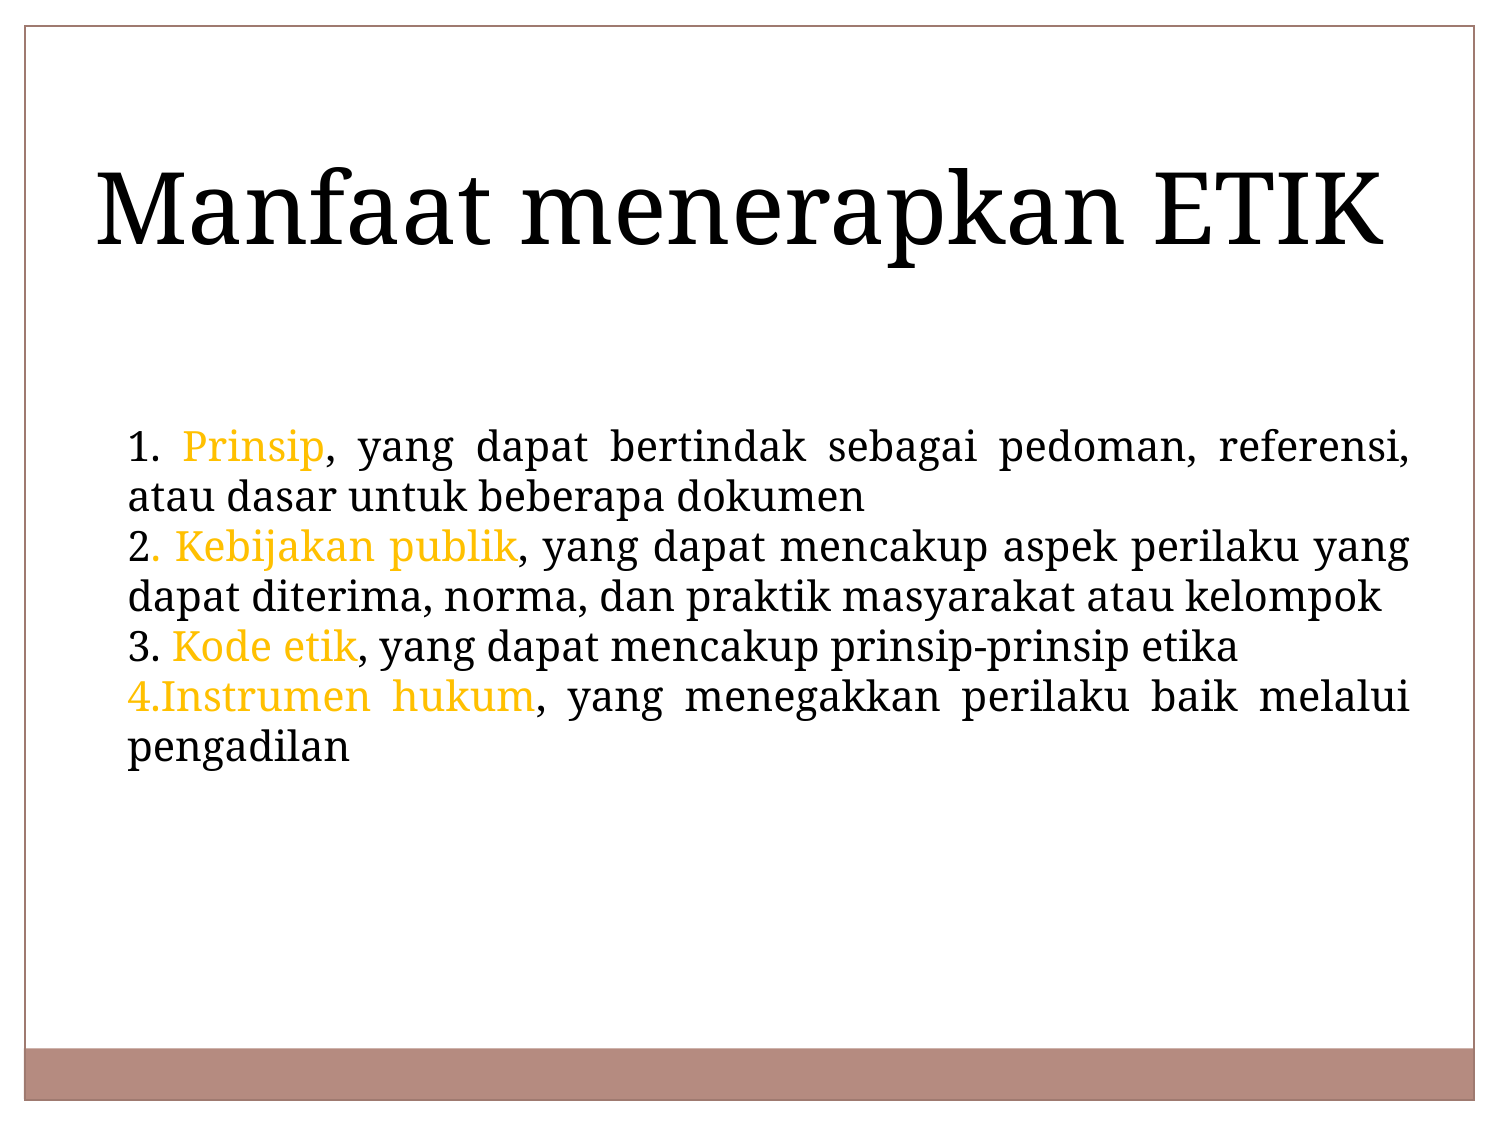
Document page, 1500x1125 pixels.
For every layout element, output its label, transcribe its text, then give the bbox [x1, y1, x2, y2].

text_box 1. Prinsip, yang dapat bertindak sebagai pedoman, referensi, atau dasar untuk beberapa dokumen 2. Kebijakan publik, yang dapat mencakup aspek perilaku yang dapat diterima, norma, dan praktik masyarakat atau kelompok 3. Kode etik, yang dapat mencakup prinsip-prinsip etika 4.Instrumen hukum, yang menegakkan perilaku baik melalui pengadilan [112, 412, 1425, 778]
text_box Manfaat menerapkan ETIK [79, 137, 1399, 273]
